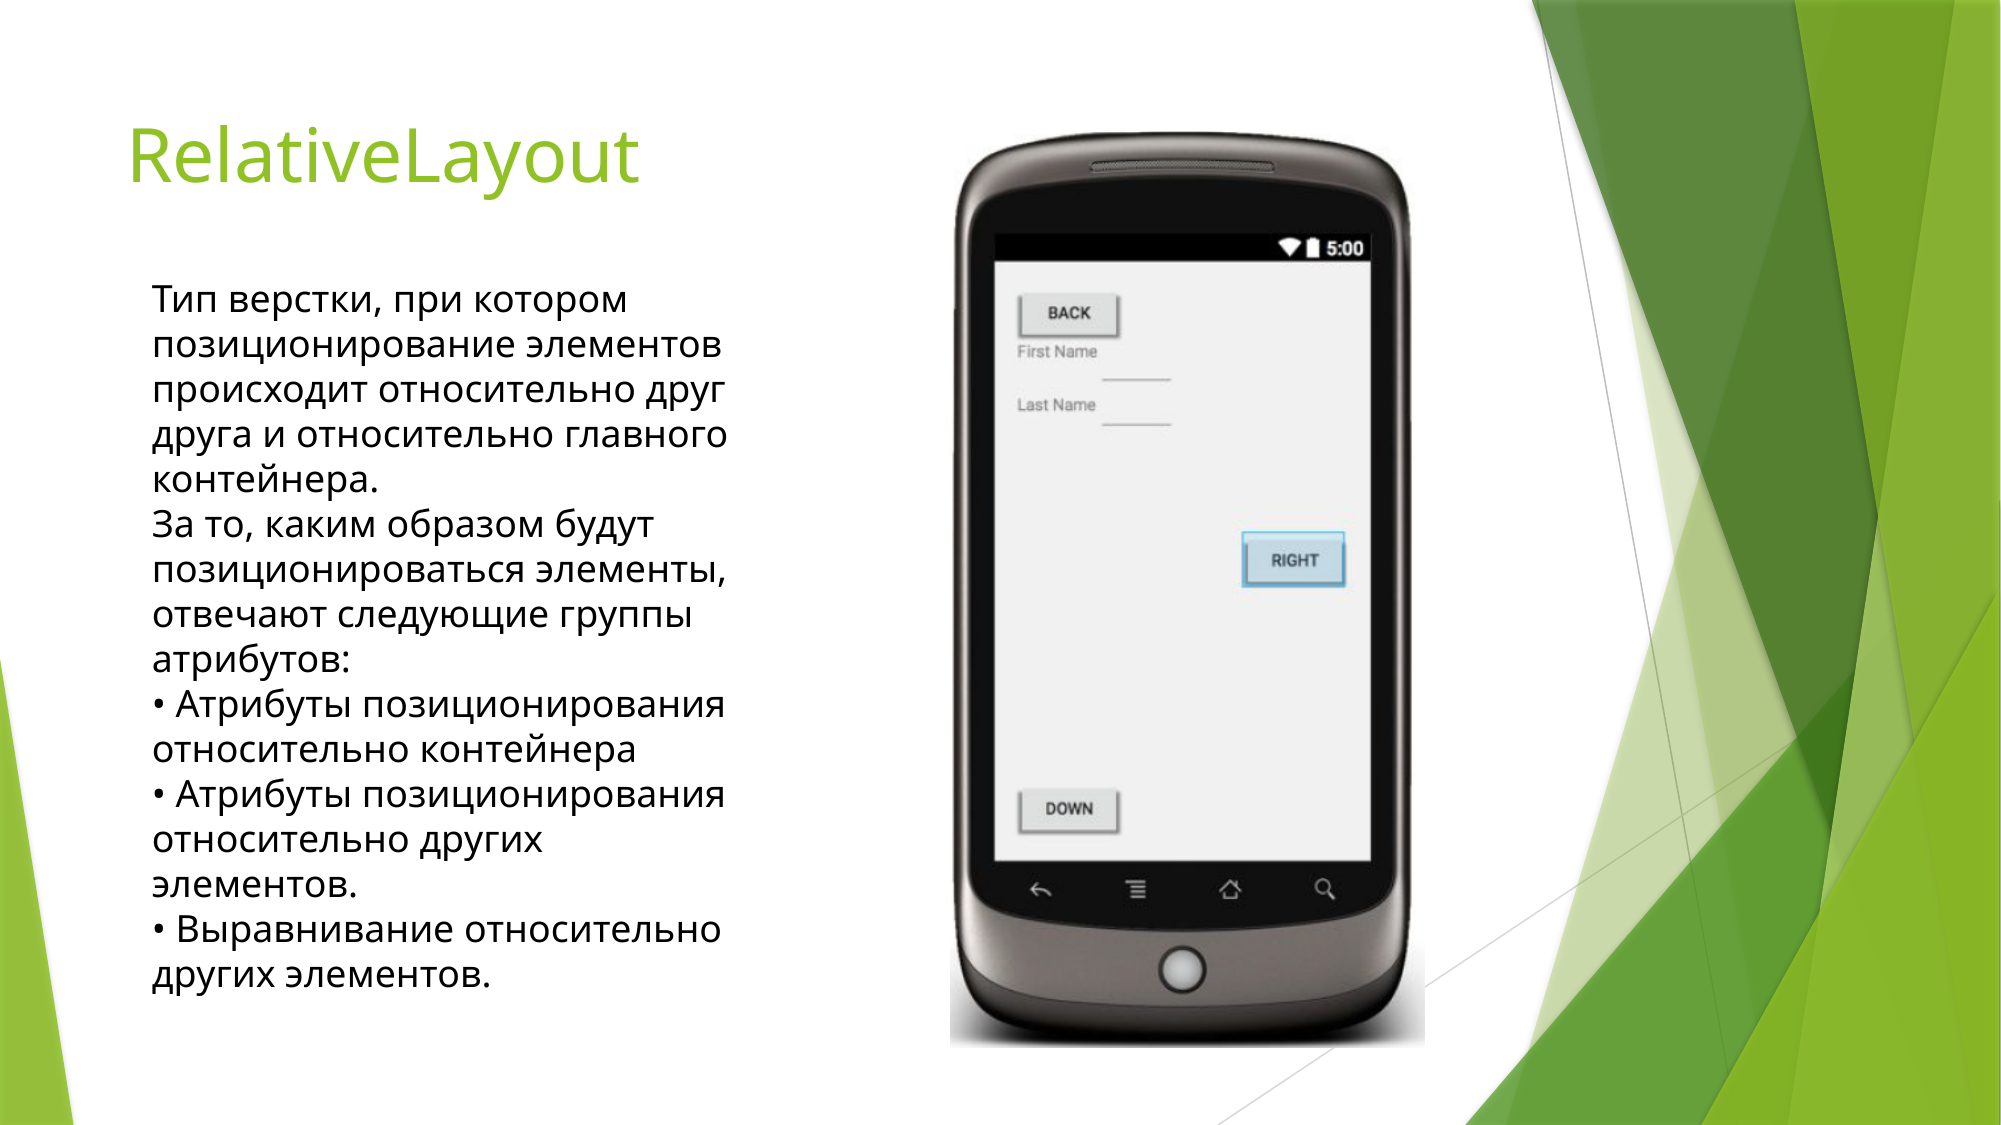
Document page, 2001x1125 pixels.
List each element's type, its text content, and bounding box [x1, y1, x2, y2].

title RelativeLayout [111, 99, 1522, 317]
picture [949, 130, 1425, 1048]
text_box Тип верстки, при котором позиционирование элементов происходит относительно друг друга и относительно главного контейнера. За то, каким образом будут позиционироваться элементы, отвечают следующие группы атрибутов: • Атрибуты позиционирования относительно контейнера • Атрибуты позиционирования относительно других элементов. • Выравнивание относительно других элементов. [137, 267, 945, 1003]
